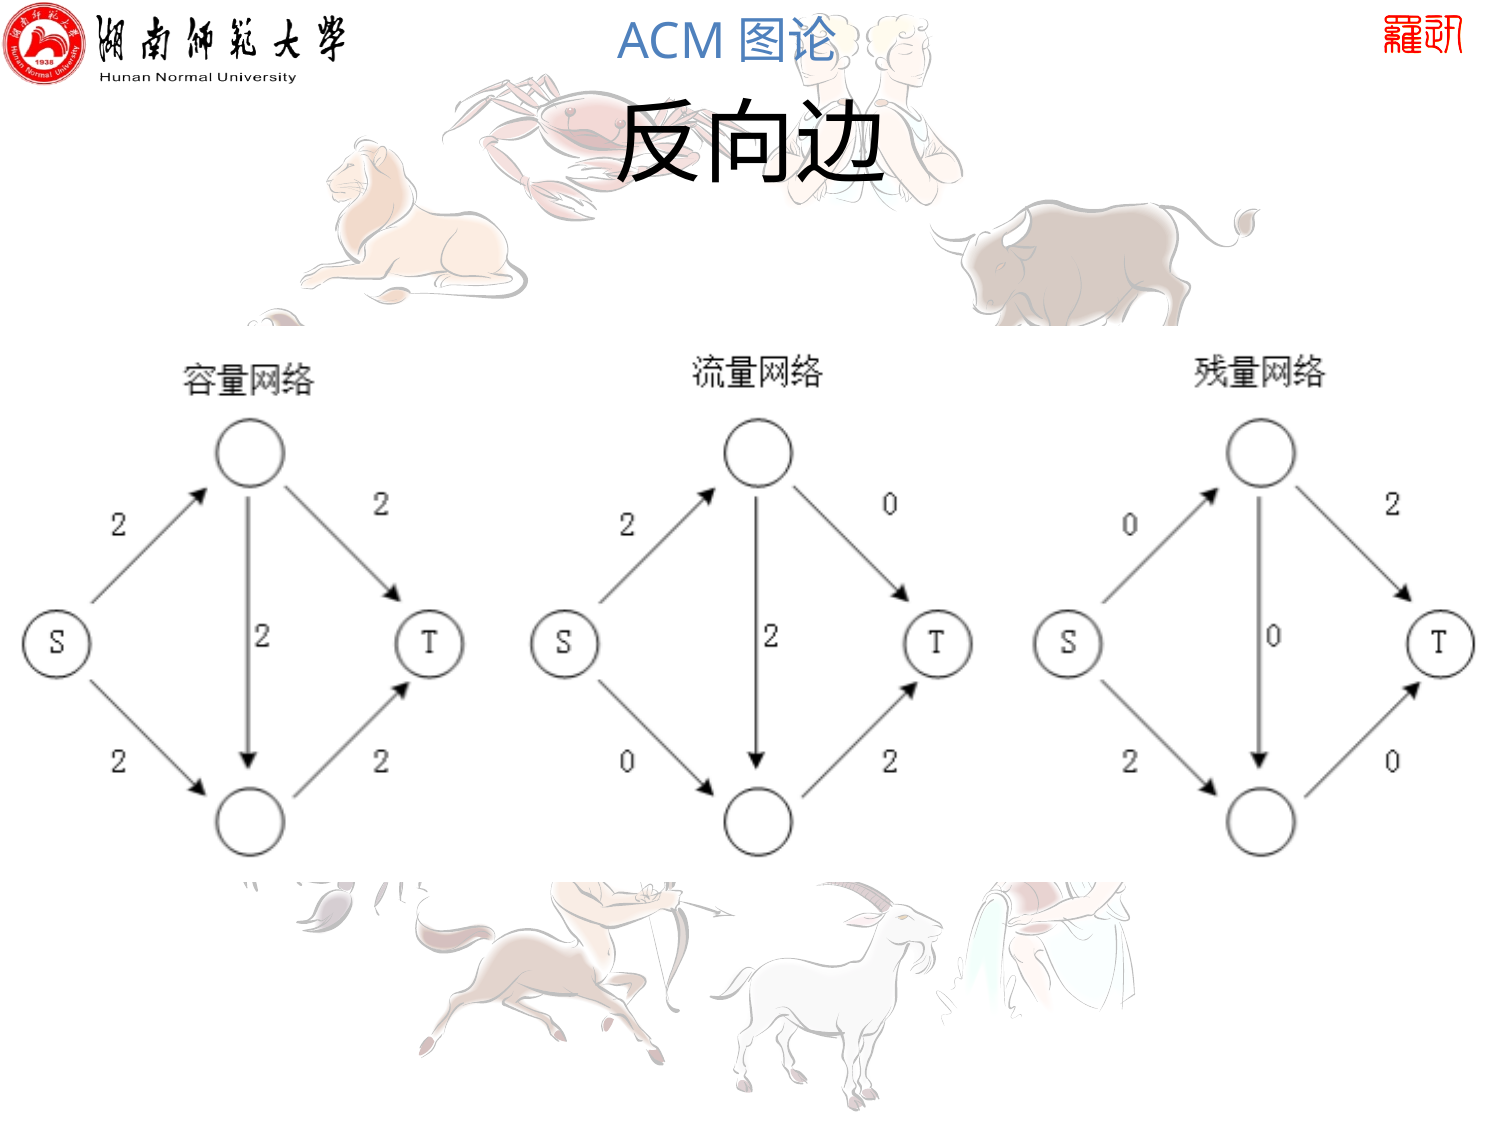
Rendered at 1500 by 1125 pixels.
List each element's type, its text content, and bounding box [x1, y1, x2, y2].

picture [0, 326, 1500, 883]
picture [0, 0, 348, 86]
title 反向边 [75, 45, 1425, 233]
picture [1343, 0, 1500, 69]
